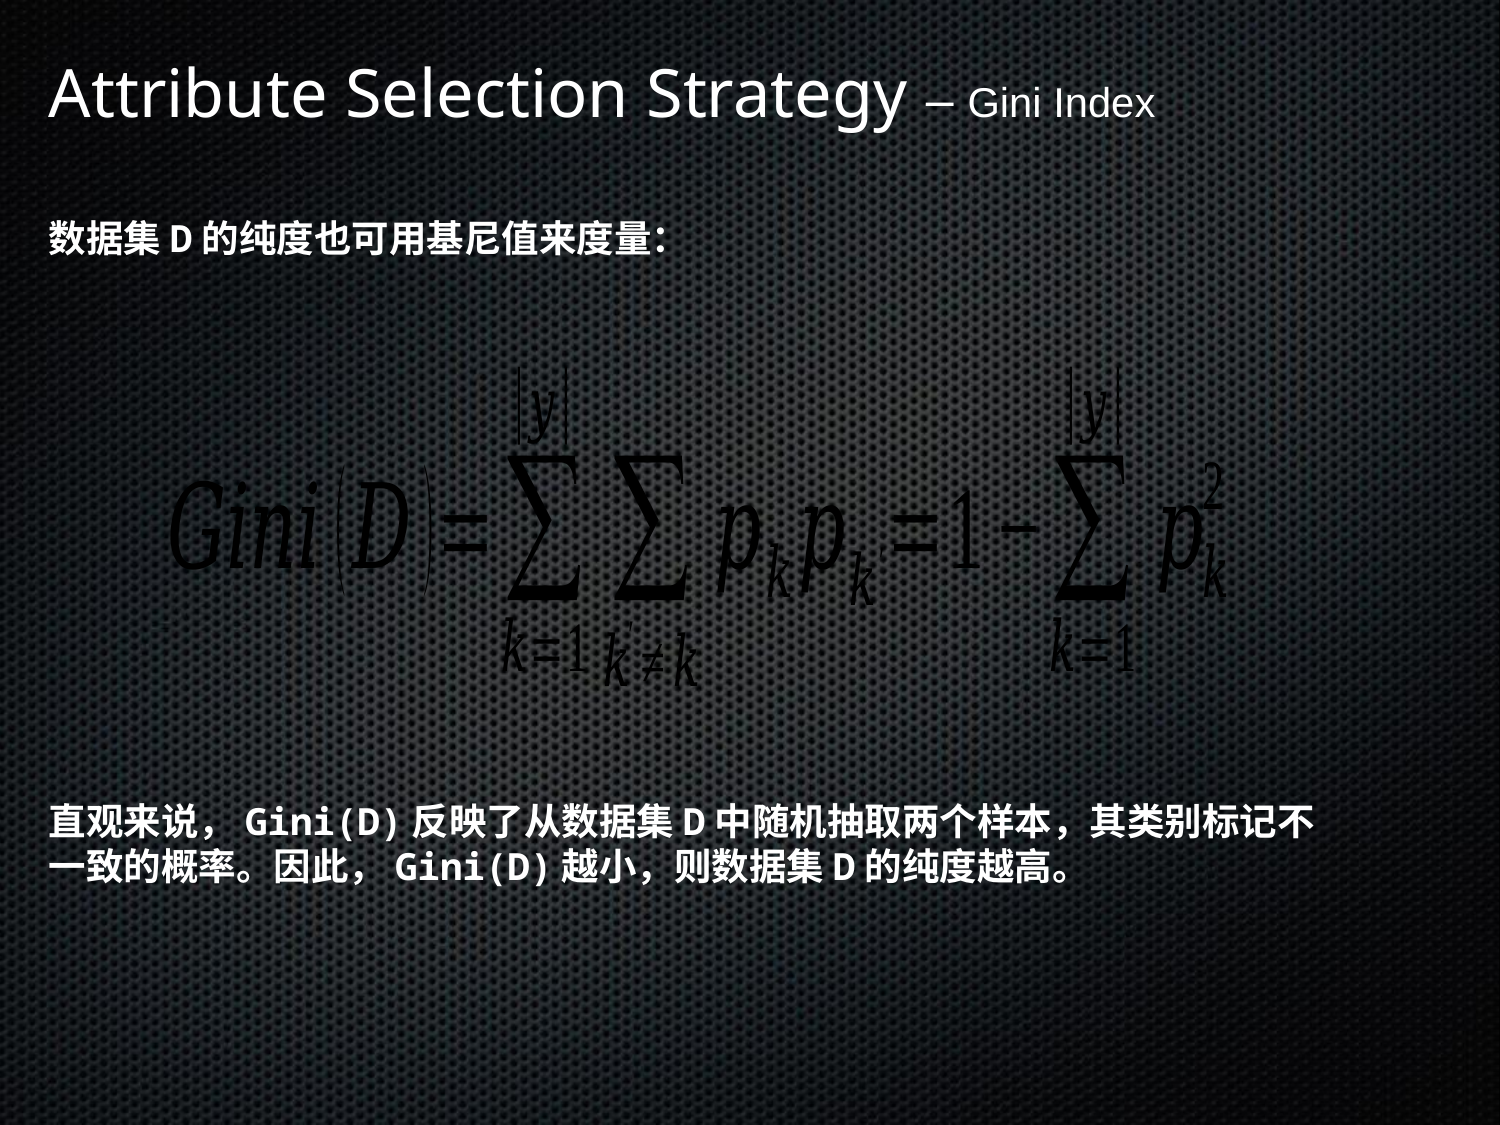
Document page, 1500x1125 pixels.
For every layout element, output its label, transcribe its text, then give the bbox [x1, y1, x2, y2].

text_box 直观来说，Gini(D)反映了从数据集D中随机抽取两个样本，其类别标记不一致的概率。因此，Gini(D)越小，则数据集D的纯度越高。 [34, 790, 1364, 896]
picture [0, 0, 1500, 1125]
text_box 数据集D的纯度也可用基尼值来度量： [34, 208, 1365, 268]
text_box Attribute Selection Strategy – Gini Index [34, 42, 1317, 138]
